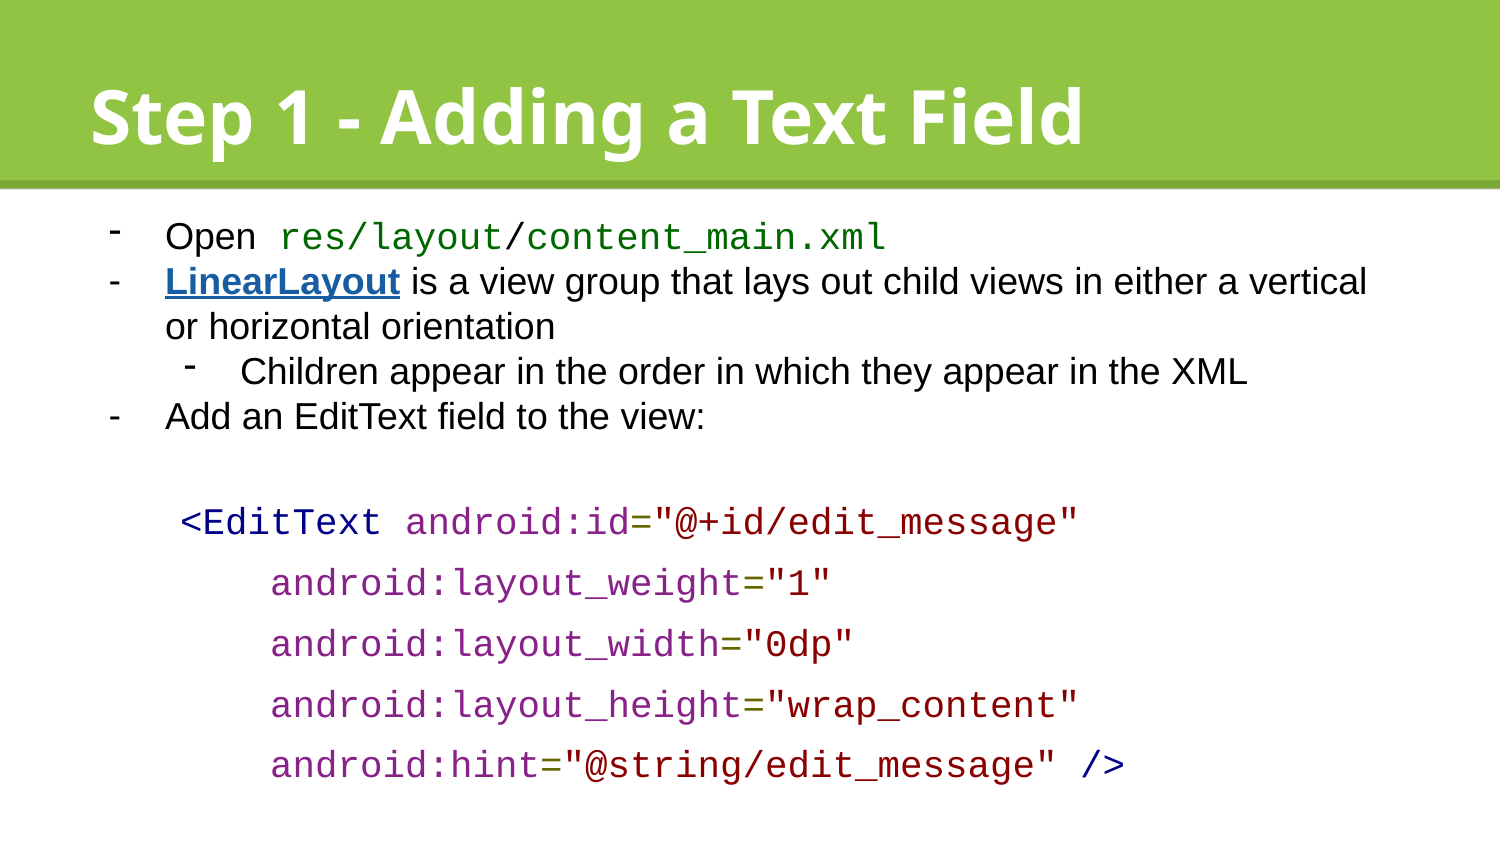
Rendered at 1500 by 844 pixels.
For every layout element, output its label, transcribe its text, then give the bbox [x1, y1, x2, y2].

title Step 1 - Adding a Text Field [75, 33, 1425, 175]
list Open res/layout/content_main.xml LinearLayout is a view group that lays out child views in either a vertical or horizontal orientation Children appear in the order in which they appear in the XML Add an EditText field to the view: <EditText android:id="@+id/edit_message" android:layout_weight="1" android:layout_width="0dp" android:layout_height="wrap_content" android:hint="@string/edit_message" /> [75, 196, 1425, 808]
